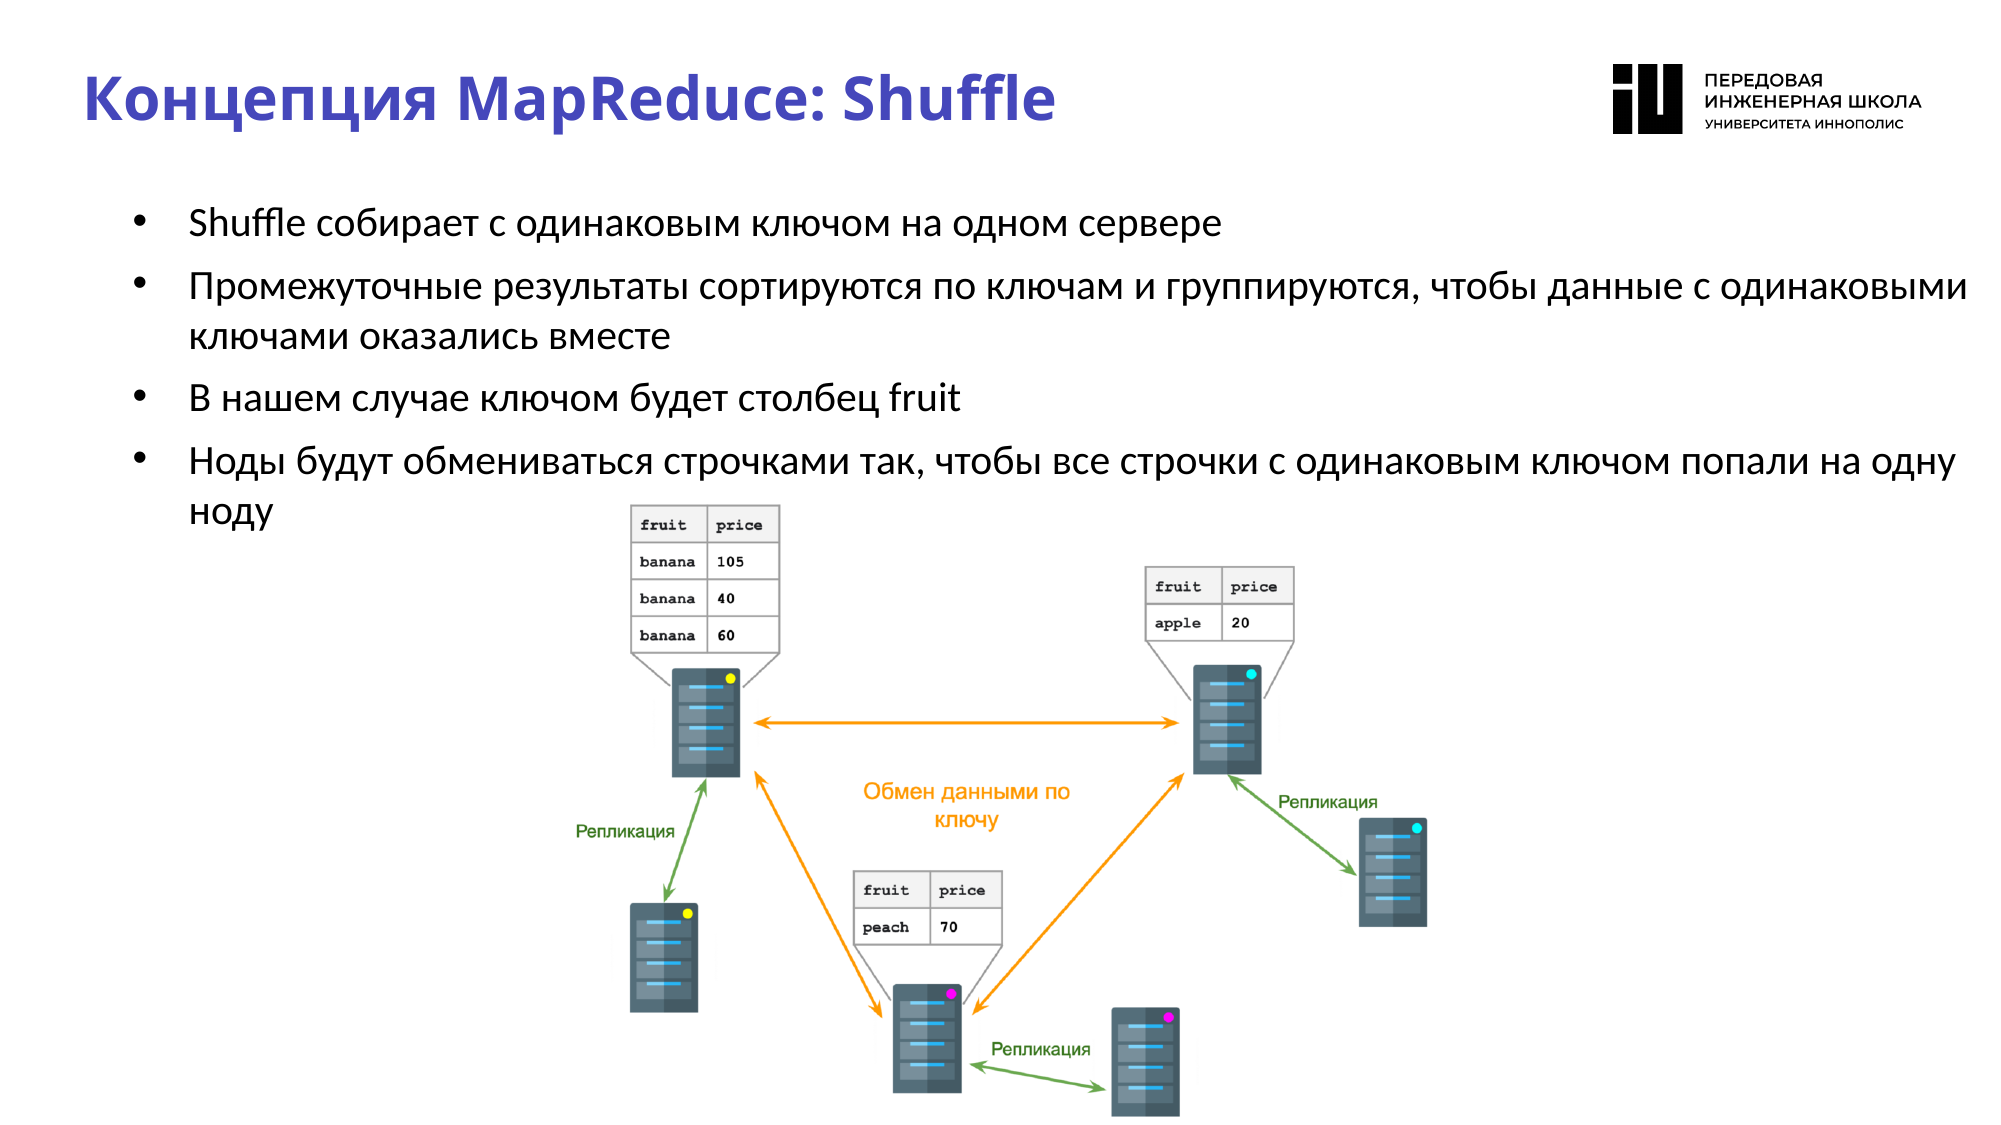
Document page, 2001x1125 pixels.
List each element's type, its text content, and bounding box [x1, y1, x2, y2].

text_box Shuffle собирает с одинаковым ключом на одном сервере Промежуточные результаты сортируются по ключам и группируются, чтобы данные с одинаковыми ключами оказались вместе В нашем случае ключом будет столбец fruit Ноды будут обмениваться строчками так, чтобы все строчки с одинаковым ключом попали на одну ноду [115, 187, 2000, 540]
picture [563, 501, 1437, 1125]
text_box Концепция MapReduce: Shuffle [82, 58, 1538, 133]
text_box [1612, 37, 1985, 161]
